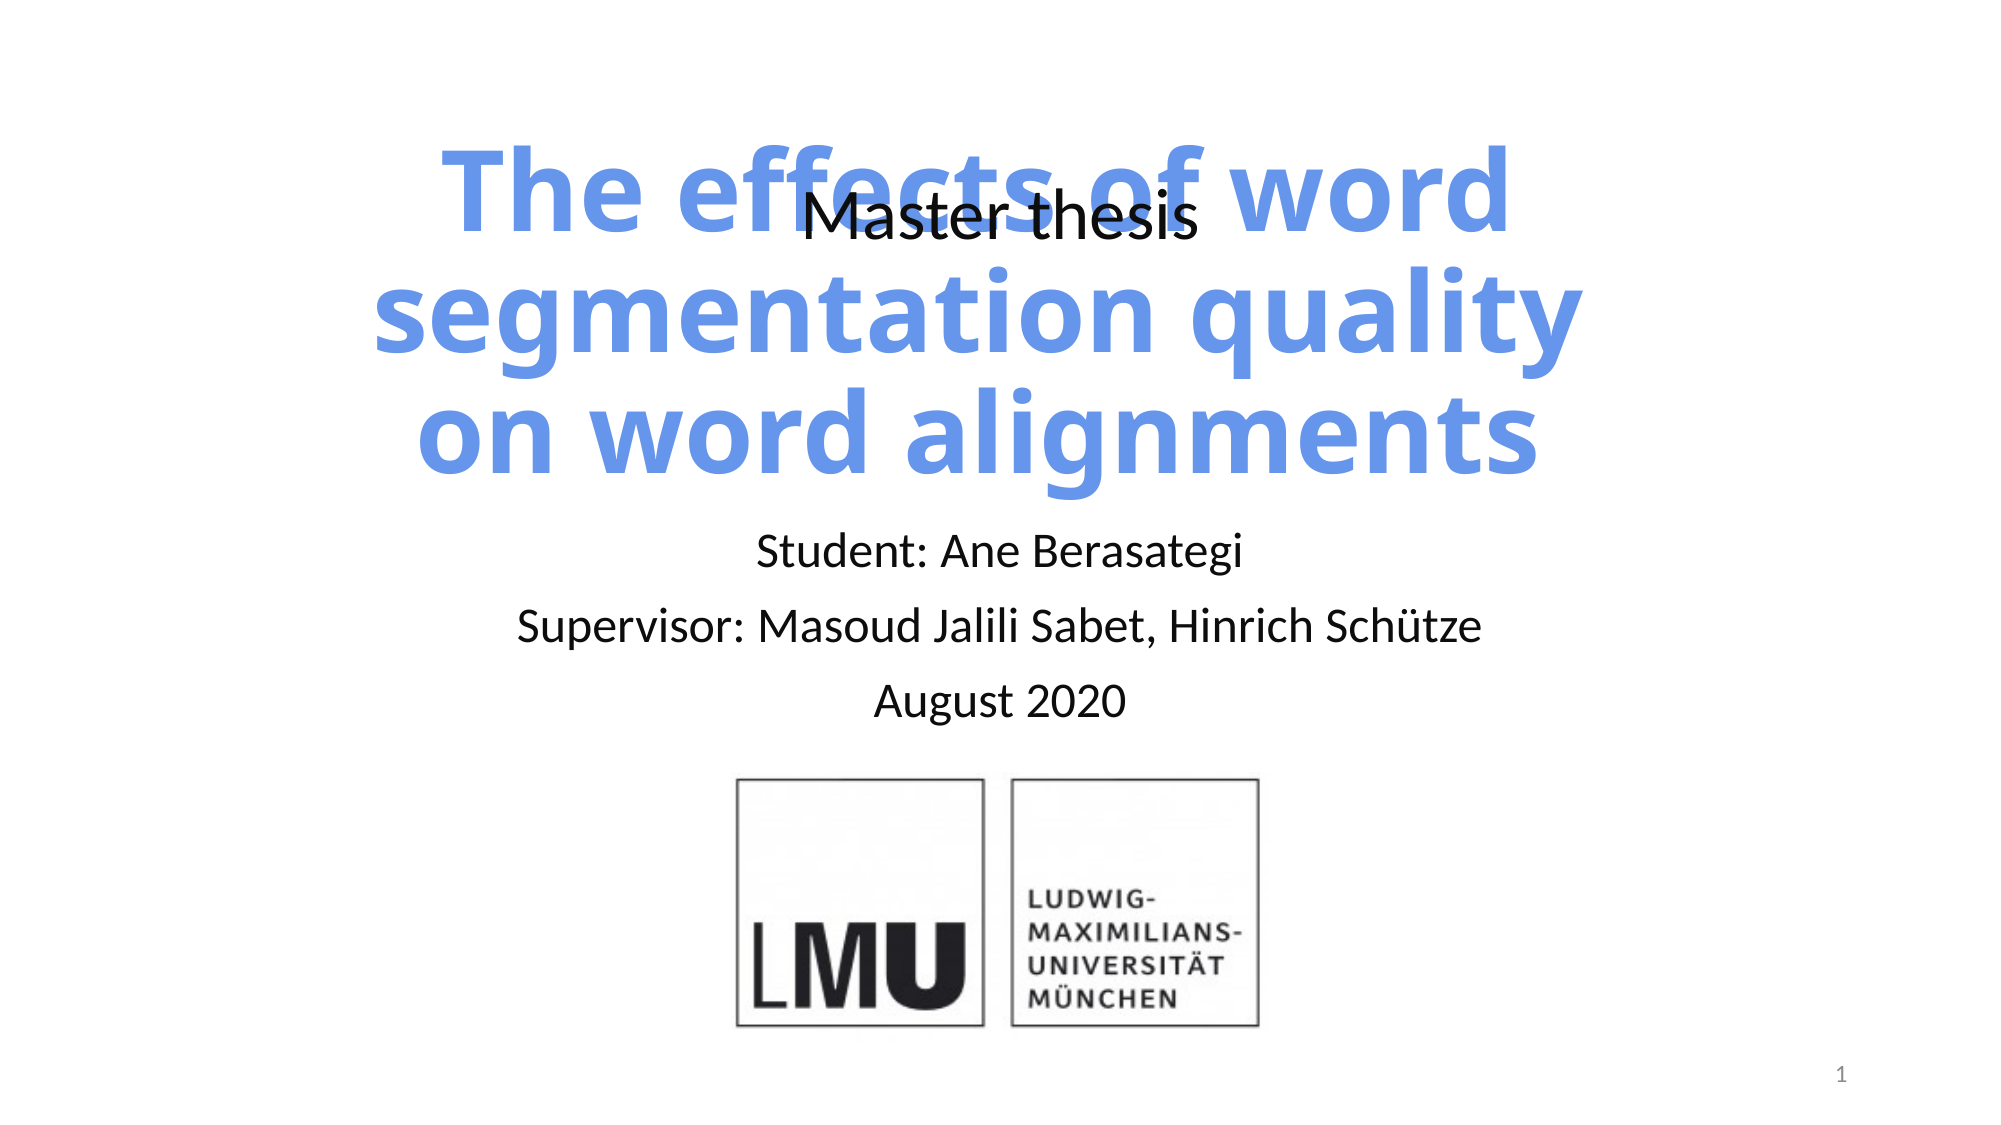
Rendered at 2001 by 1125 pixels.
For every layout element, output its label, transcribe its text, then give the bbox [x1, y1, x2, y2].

title The effects of word segmentation quality on word alignments [36, 212, 1920, 506]
text_box Master thesis [717, 169, 1283, 244]
slide_number 1 [1412, 1042, 1863, 1103]
picture [731, 772, 1269, 1043]
subtitle Student: Ane Berasategi Supervisor: Masoud Jalili Sabet, Hinrich Schütze August 2020 [437, 517, 1563, 750]
